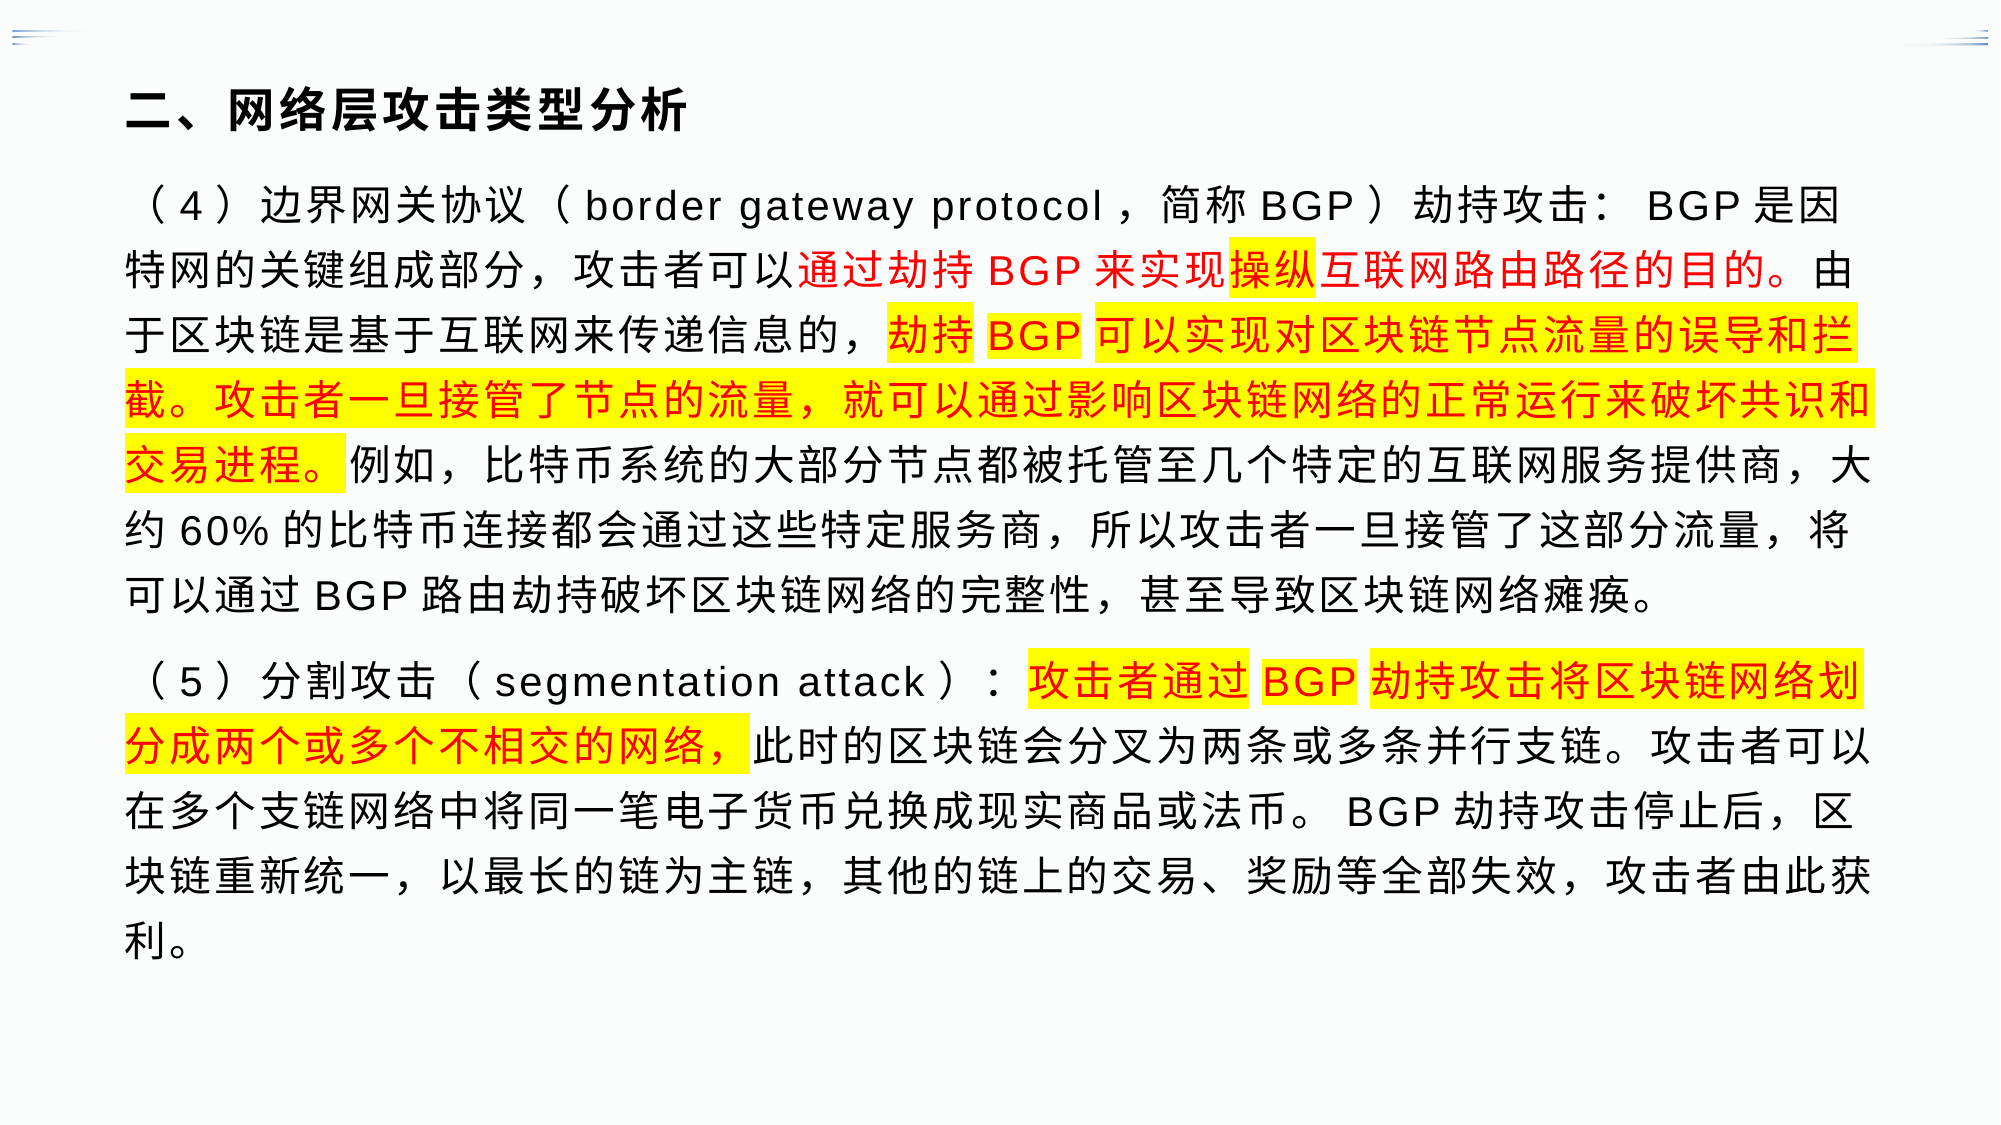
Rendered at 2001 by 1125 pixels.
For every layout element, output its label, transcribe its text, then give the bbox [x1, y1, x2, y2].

title 二、网络层攻击类型分析 [109, 72, 1891, 146]
picture [1881, 0, 2000, 75]
list （4）边界网关协议（border gateway protocol，简称BGP）劫持攻击：BGP是因特网的关键组成部分，攻击者可以通过劫持BGP来实现操纵互联网路由路径的目的。由于区块链是基于互联网来传递信息的，劫持BGP可以实现对区块链节点流量的误导和拦截。攻击者一旦接管了节点的流量，就可以通过影响区块链网络的正常运行来破坏共识和交易进程。例如，比特币系统的大部分节点都被托管至几个特定的互联网服务提供商，大约60%的比特币连接都会通过这些特定服务商，所以攻击者一旦接管了这部分流量，将可以通过BGP路由劫持破坏区块链网络的完整性，甚至导致区块链网络瘫痪。 （5）分割攻击（segmentation attack）：攻击者通过BGP劫持攻击将区块链网络划分成两个或多个不相交的网络，此时的区块链会分叉为两条或多条并行支链。攻击者可以在多个支链网络中将同一笔电子货币兑换成现实商品或法币。BGP劫持攻击停止后，区块链重新统一，以最长的链为主链，其他的链上的交易、奖励等全部失效，攻击者由此获利。 [109, 156, 1891, 1041]
picture [0, 0, 119, 75]
